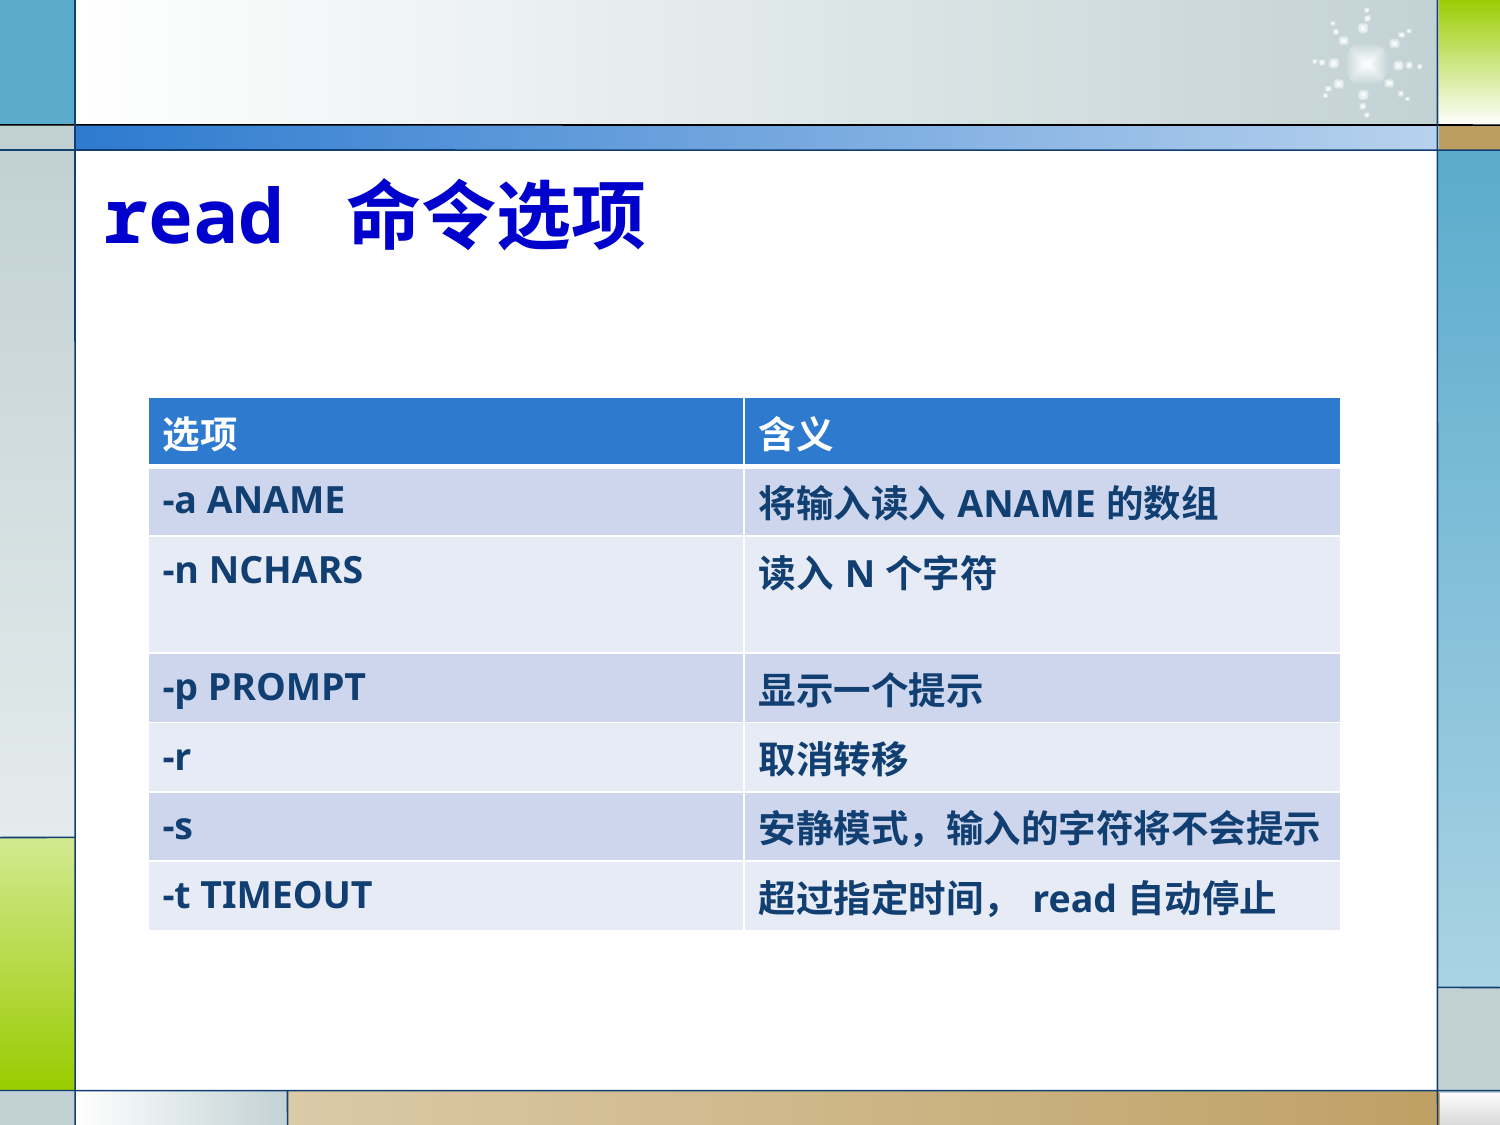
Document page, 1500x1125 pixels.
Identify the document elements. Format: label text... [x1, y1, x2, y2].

table_header 选项 [149, 398, 743, 464]
table_cell -a ANAME [149, 469, 743, 535]
table_cell 安静模式，输入的字符将不会提示 [745, 793, 1340, 860]
table_cell -r [149, 723, 743, 791]
table_cell 取消转移 [745, 723, 1340, 791]
table_cell 将输入读入ANAME的数组 [745, 469, 1340, 535]
table_header 含义 [745, 398, 1340, 464]
table_cell -p PROMPT [149, 654, 743, 722]
table_cell 显示一个提示 [745, 654, 1340, 722]
table_cell -s [149, 793, 743, 860]
table_cell 读入N个字符 [745, 537, 1340, 652]
list read 命令选项 [88, 160, 1405, 244]
table_cell -t TIMEOUT [149, 862, 743, 930]
table_cell 超过指定时间，read自动停止 [745, 862, 1340, 930]
table_cell -n NCHARS [149, 537, 743, 652]
